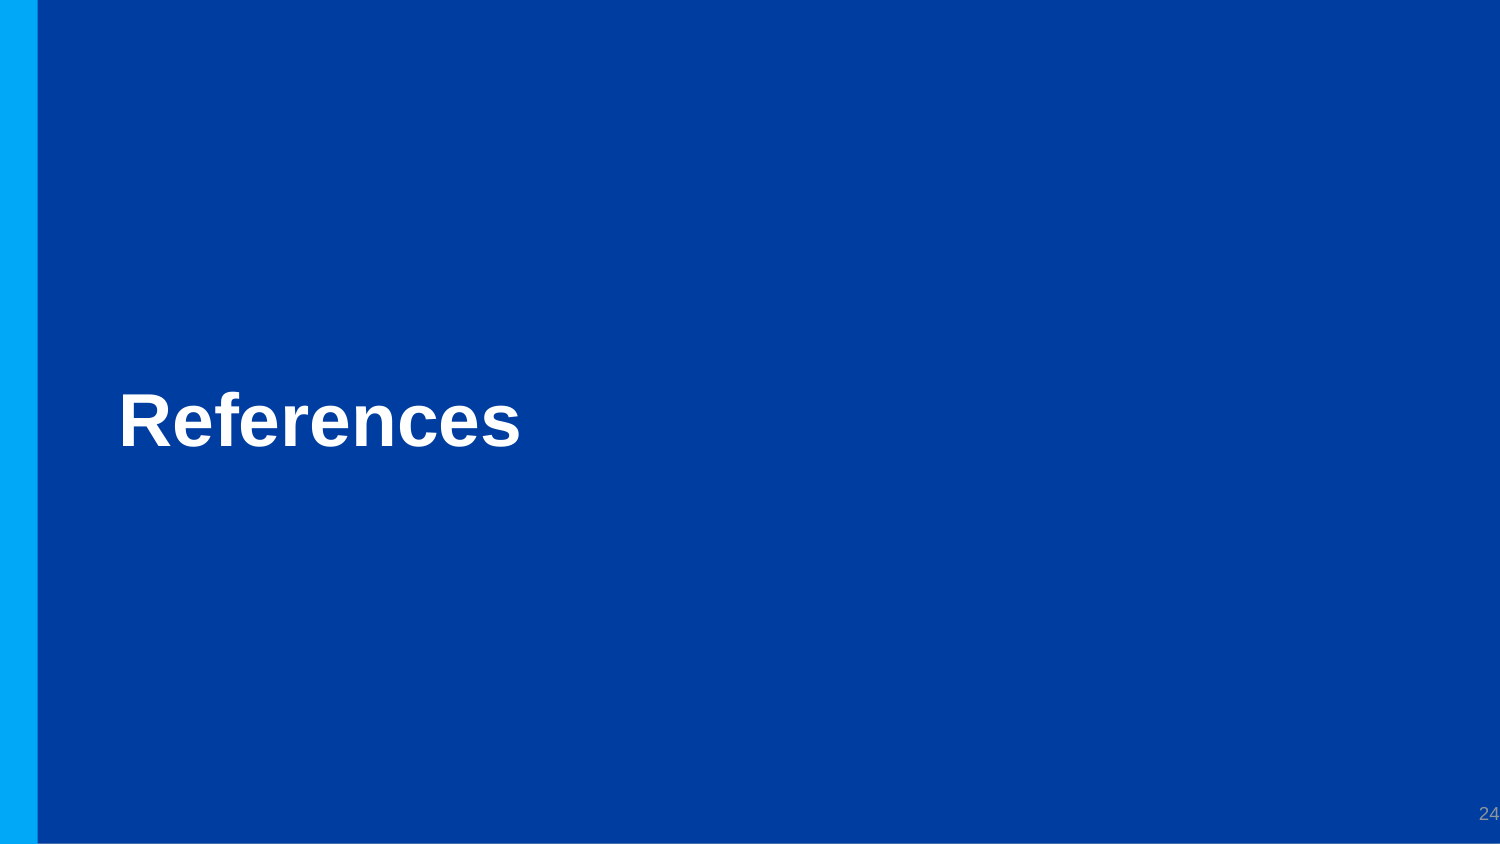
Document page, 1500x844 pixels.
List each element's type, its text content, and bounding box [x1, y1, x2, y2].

title References [103, 331, 1379, 513]
slide_number 24 [1325, 803, 1500, 824]
